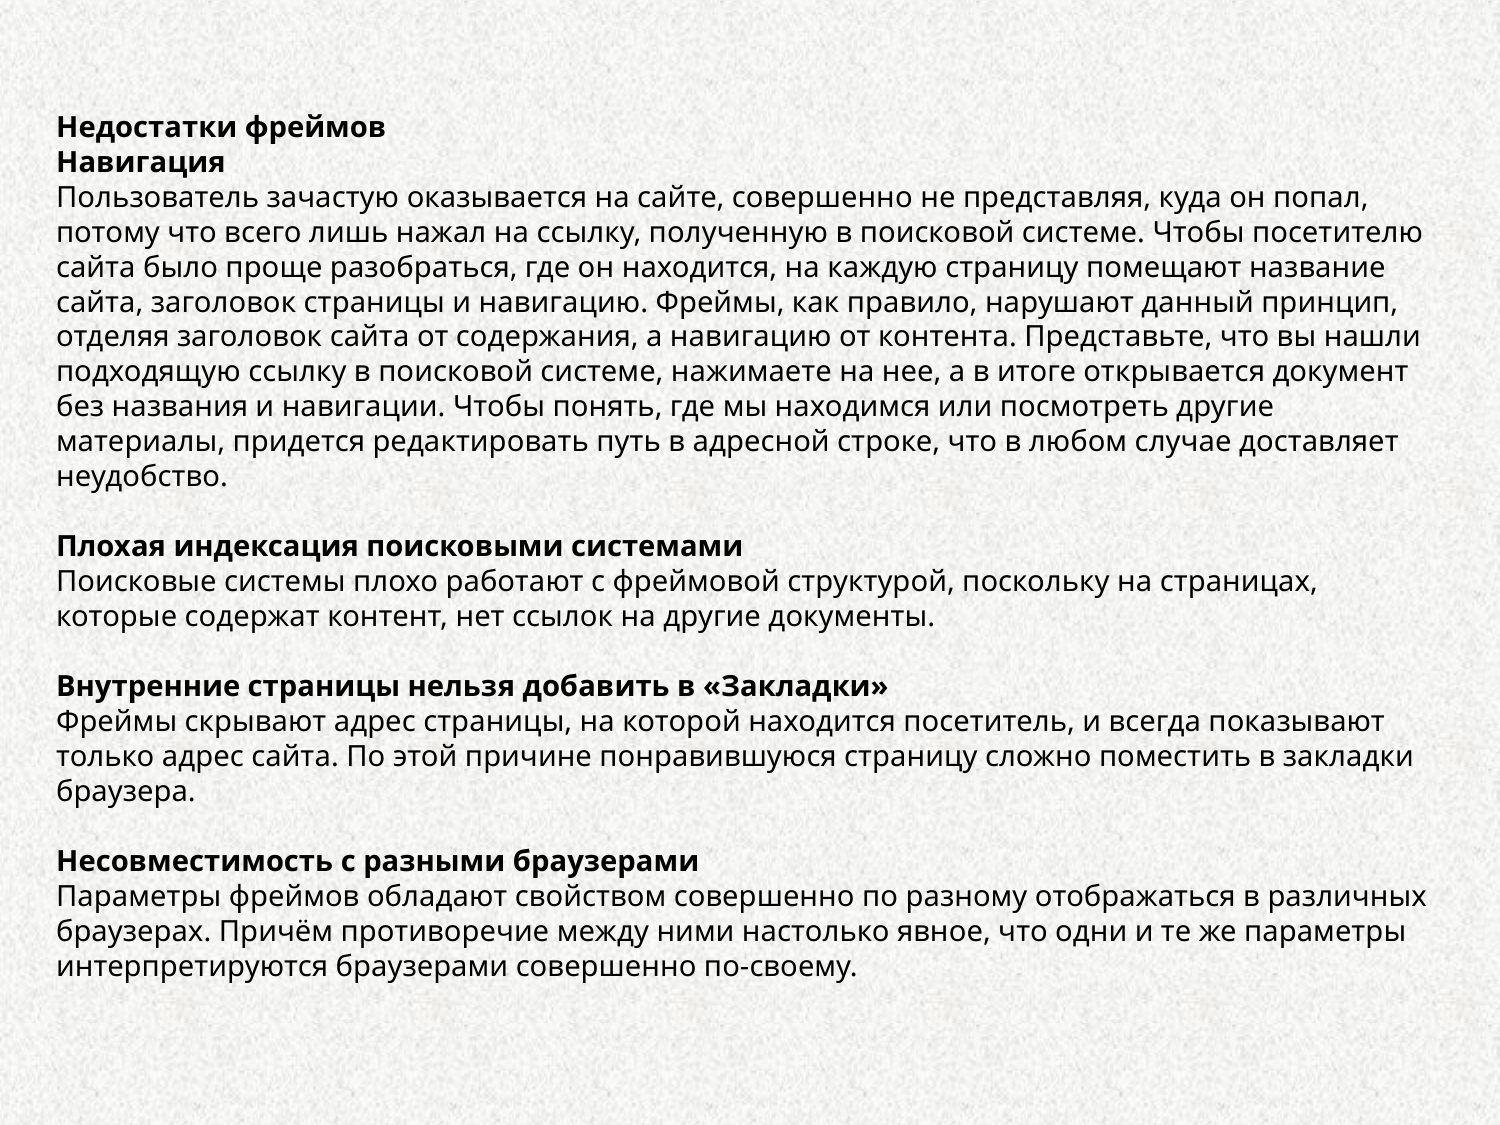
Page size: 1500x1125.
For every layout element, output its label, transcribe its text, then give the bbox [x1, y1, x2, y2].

text_box Недостатки фреймов Навигация Пользователь зачастую оказывается на сайте, совершенно не представляя, куда он попал, потому что всего лишь нажал на ссылку, полученную в поисковой системе. Чтобы посетителю сайта было проще разобраться, где он находится, на каждую страницу помещают название сайта, заголовок страницы и навигацию. Фреймы, как правило, нарушают данный принцип, отделяя заголовок сайта от содержания, а навигацию от контента. Представьте, что вы нашли подходящую ссылку в поисковой системе, нажимаете на нее, а в итоге открывается документ без названия и навигации. Чтобы понять, где мы находимся или посмотреть другие материалы, придется редактировать путь в адресной строке, что в любом случае доставляет неудобство. Плохая индексация поисковыми системами Поисковые системы плохо работают с фреймовой структурой, поскольку на страницах, которые содержат контент, нет ссылок на другие документы. Внутренние страницы нельзя добавить в «Закладки» Фреймы скрывают адрес страницы, на которой находится посетитель, и всегда показывают только адрес сайта. По этой причине понравившуюся страницу сложно поместить в закладки браузера. Несовместимость с разными браузерами Параметры фреймов обладают свойством совершенно по разному отображаться в различных браузерах. Причём противоречие между ними настолько явное, что одни и те же параметры интерпретируются браузерами совершенно по-своему. [41, 100, 1459, 990]
